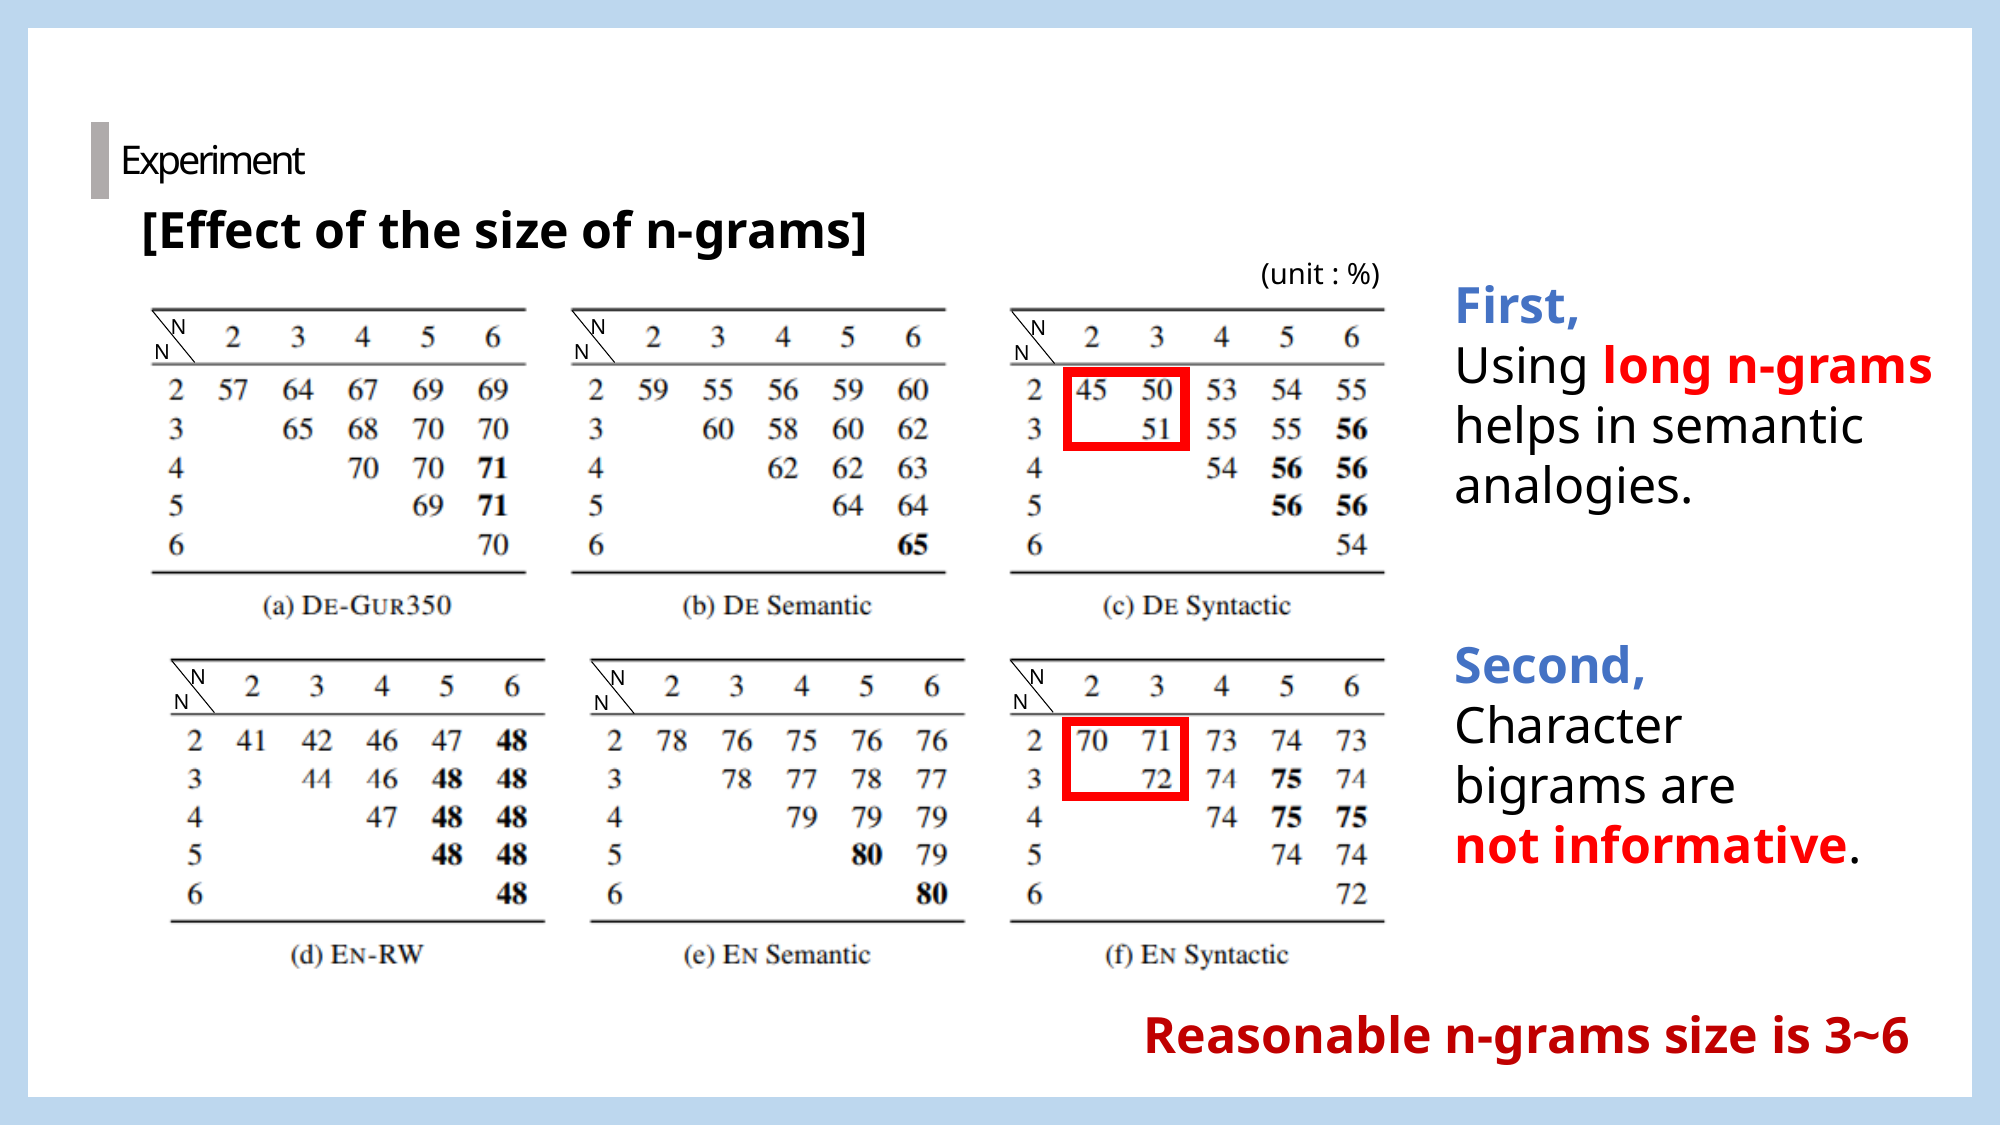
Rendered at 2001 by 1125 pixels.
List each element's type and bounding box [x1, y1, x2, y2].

text_box [571, 310, 615, 363]
text_box [0, 0, 2000, 1125]
text_box [1011, 311, 1055, 364]
text_box [1010, 660, 1054, 713]
text_box [171, 660, 215, 713]
text_box [591, 661, 635, 714]
text_box [152, 310, 195, 363]
